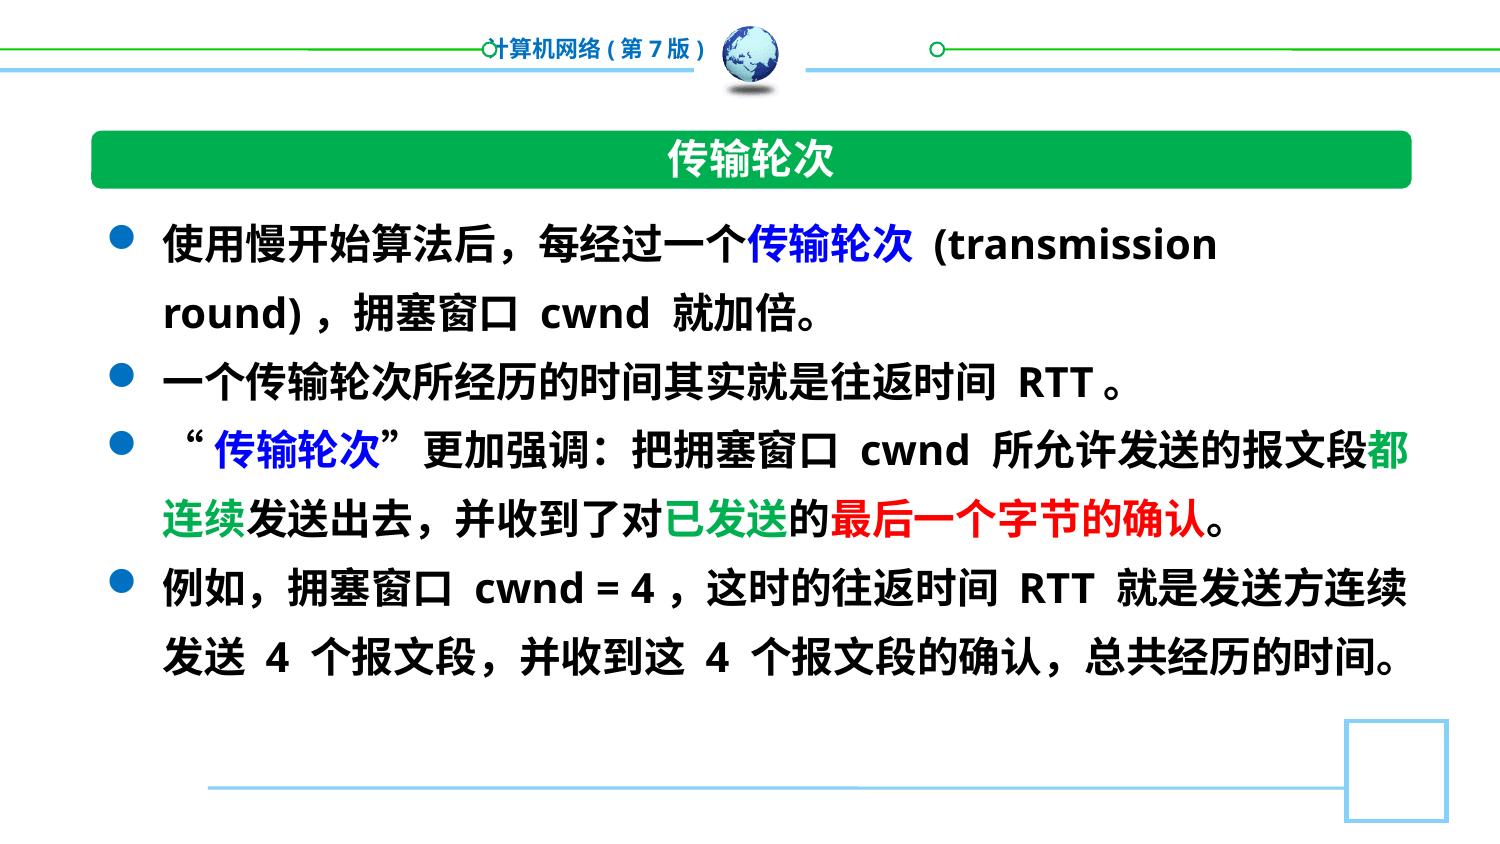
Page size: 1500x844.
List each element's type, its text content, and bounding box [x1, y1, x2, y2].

text_box [91, 130, 652, 189]
text_box 传输轮次 [652, 125, 851, 191]
picture [720, 24, 780, 100]
text_box [851, 130, 1412, 189]
text_box 使用慢开始算法后，每经过一个传输轮次 (transmission round)，拥塞窗口 cwnd 就加倍。 一个传输轮次所经历的时间其实就是往返时间 RTT。 “传输轮次”更加强调：把拥塞窗口 cwnd 所允许发送的报文段都连续发送出去，并收到了对已发送的最后一个字节的确认。 例如，拥塞窗口 cwnd = 4，这时的往返时间 RTT 就是发送方连续发送 4 个报文段，并收到这 4 个报文段的确认，总共经历的时间。 [91, 191, 1434, 688]
